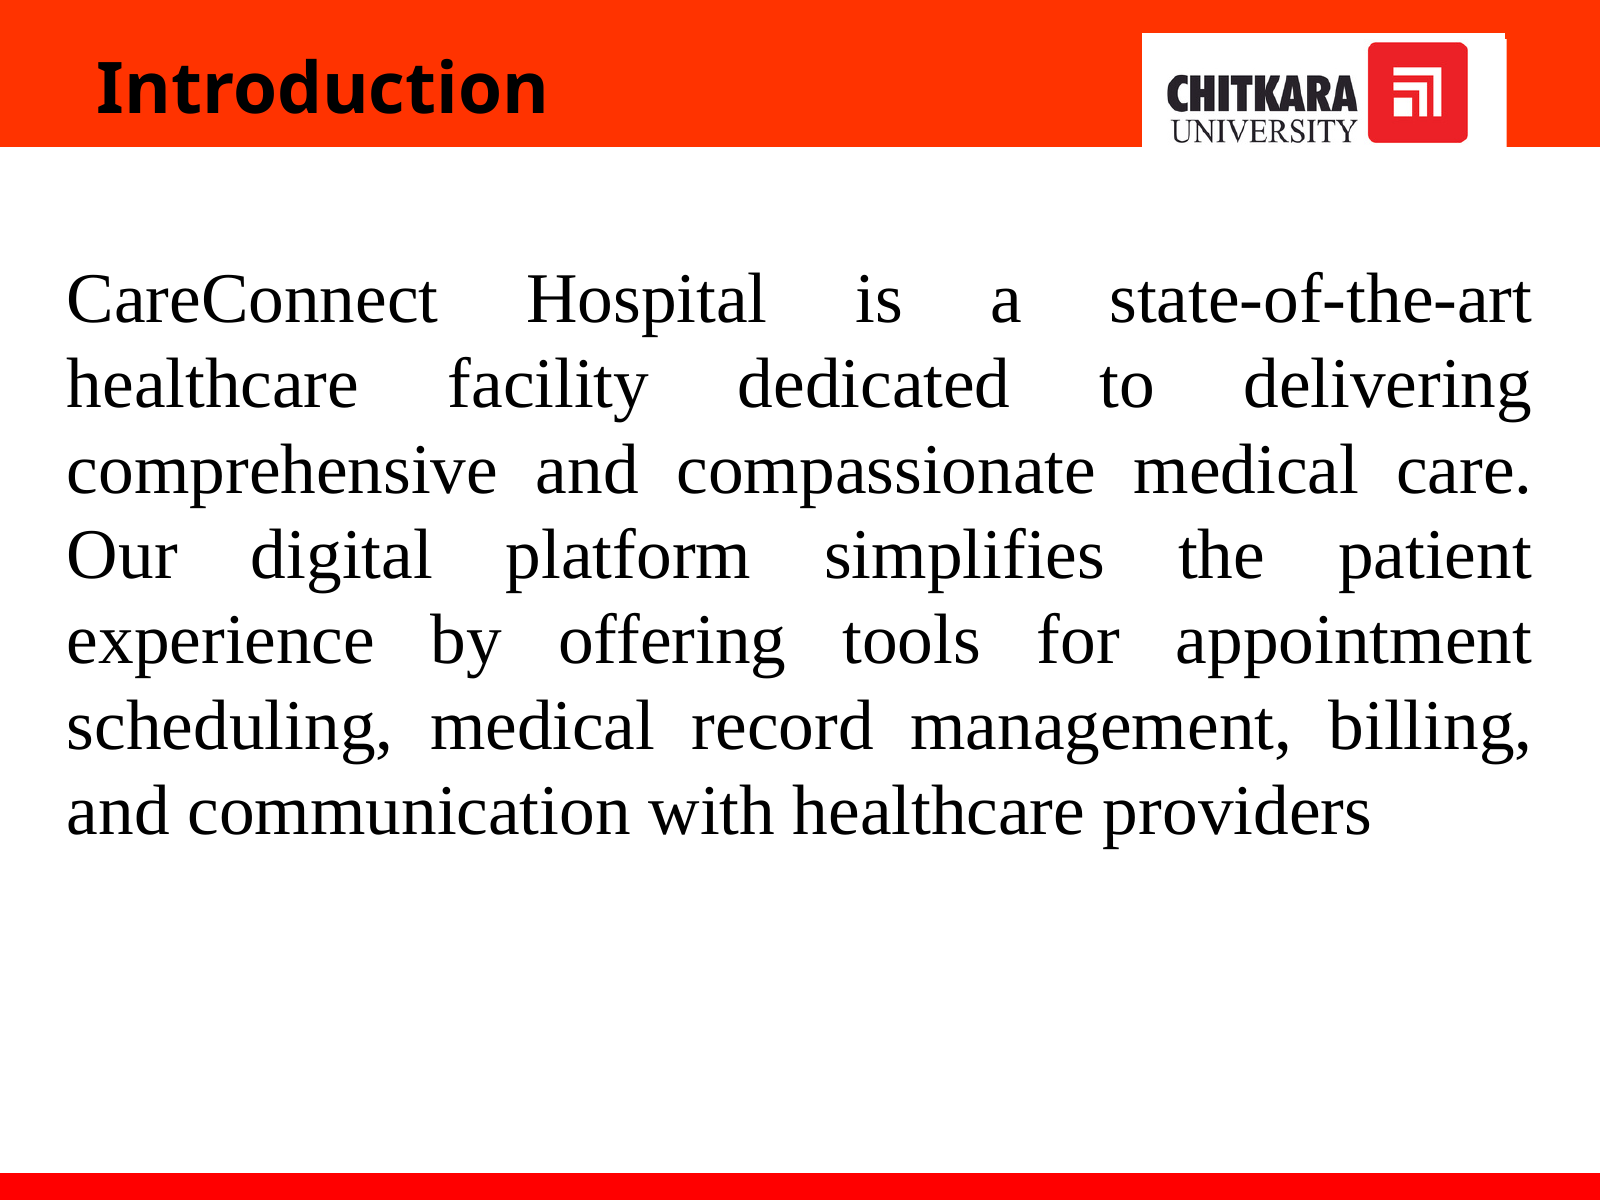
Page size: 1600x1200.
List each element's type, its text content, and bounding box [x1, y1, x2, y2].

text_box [1075, 0, 1600, 147]
text_box CareConnect Hospital is a state-of-the-art healthcare facility dedicated to delivering comprehensive and compassionate medical care. Our digital platform simplifies the patient experience by offering tools for appointment scheduling, medical record management, billing, and communication with healthcare providers [66, 251, 1533, 849]
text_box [0, 0, 1073, 147]
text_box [0, 1173, 1600, 1200]
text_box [1141, 32, 1506, 154]
